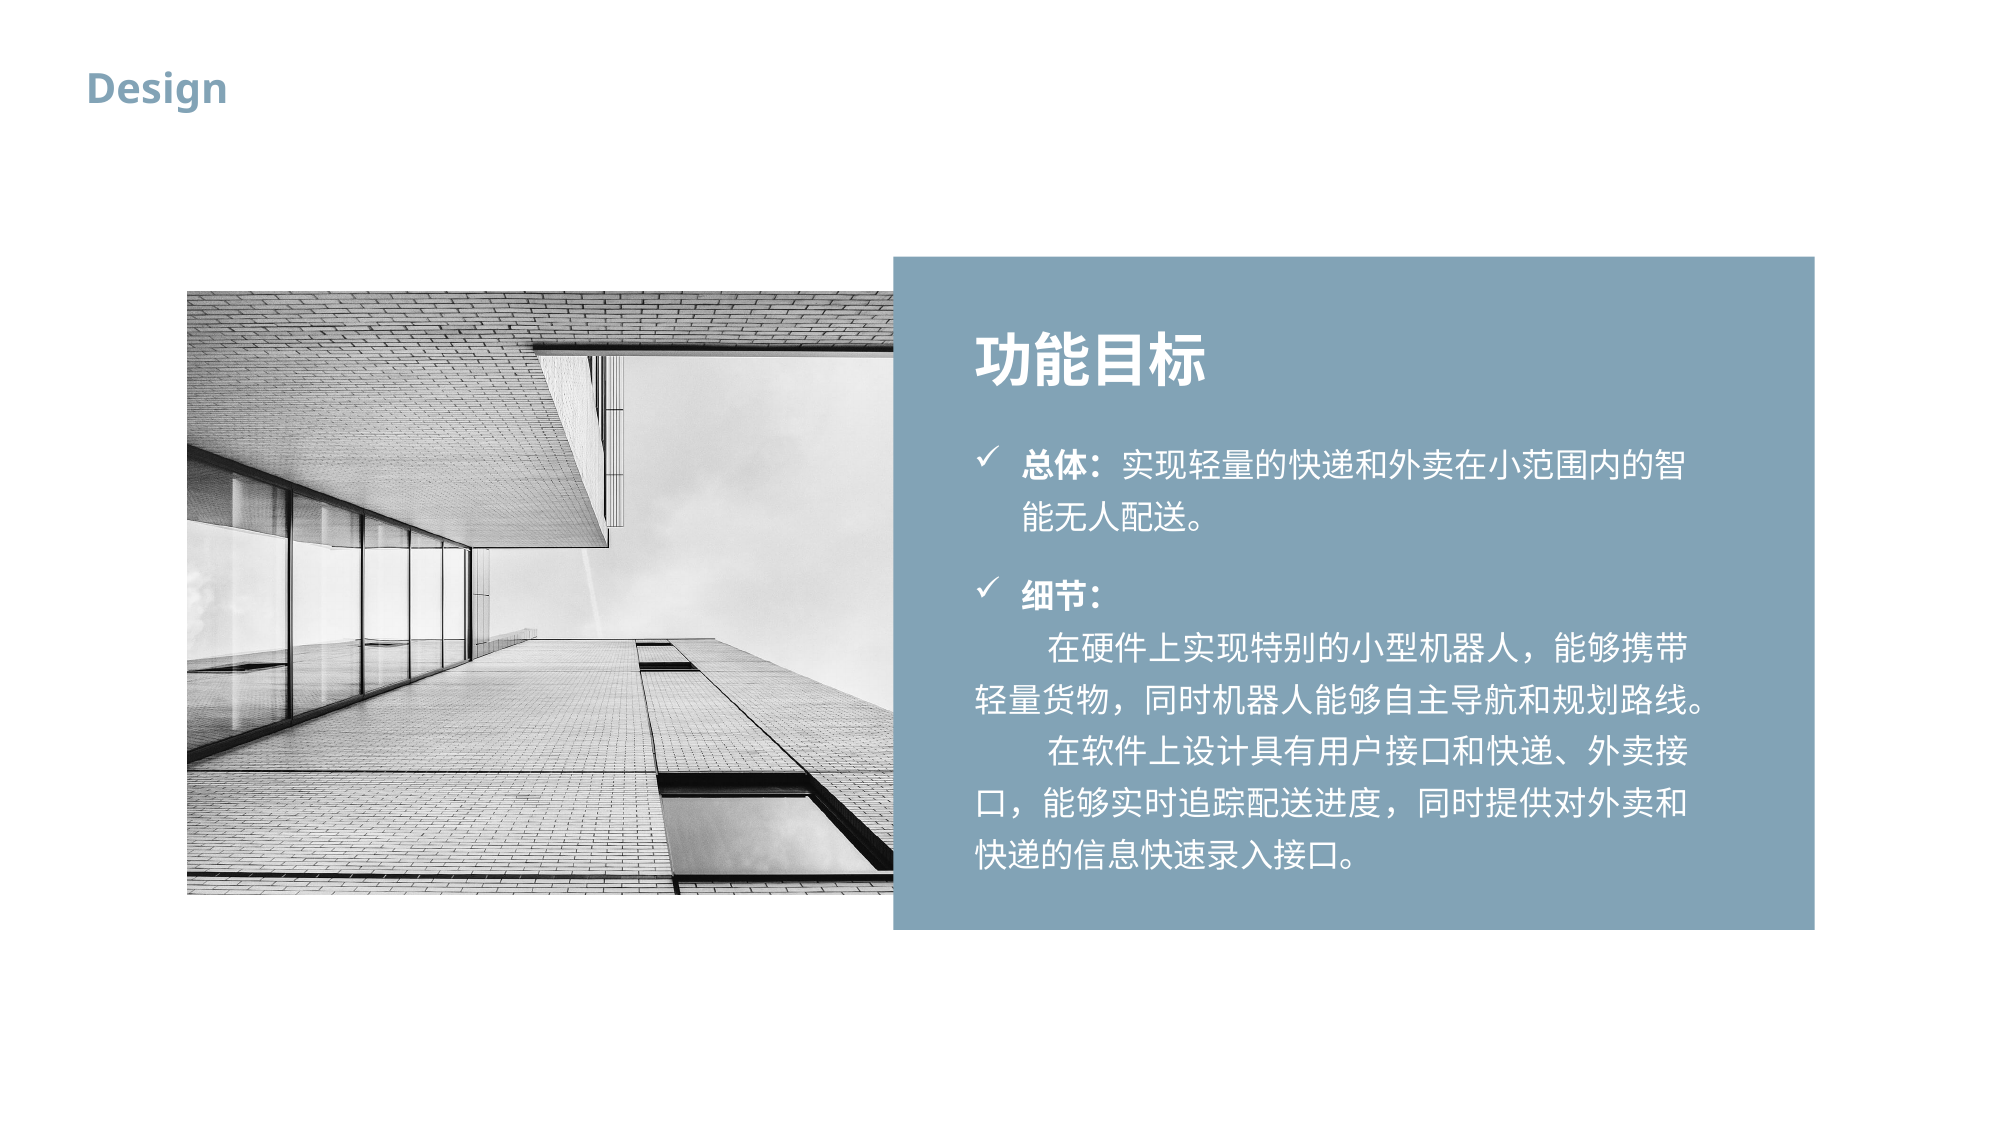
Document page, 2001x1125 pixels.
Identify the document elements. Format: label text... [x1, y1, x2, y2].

text_box Design [70, 54, 519, 120]
picture [186, 291, 1093, 895]
text_box 总体：实现轻量的快递和外卖在小范围内的智能无人配送。 [1093, 424, 1704, 544]
text_box [892, 256, 1816, 931]
text_box 细节： 在硬件上实现特别的小型机器人，能够携带轻量货物，同时机器人能够自主导航和规划路线。 在软件上设计具有用户接口和快递、外卖接口，能够实时追踪配送进度，同时提供对外卖和快递的信息快速录入接口。 [1093, 555, 1704, 882]
text_box 功能目标 [1093, 315, 1277, 400]
